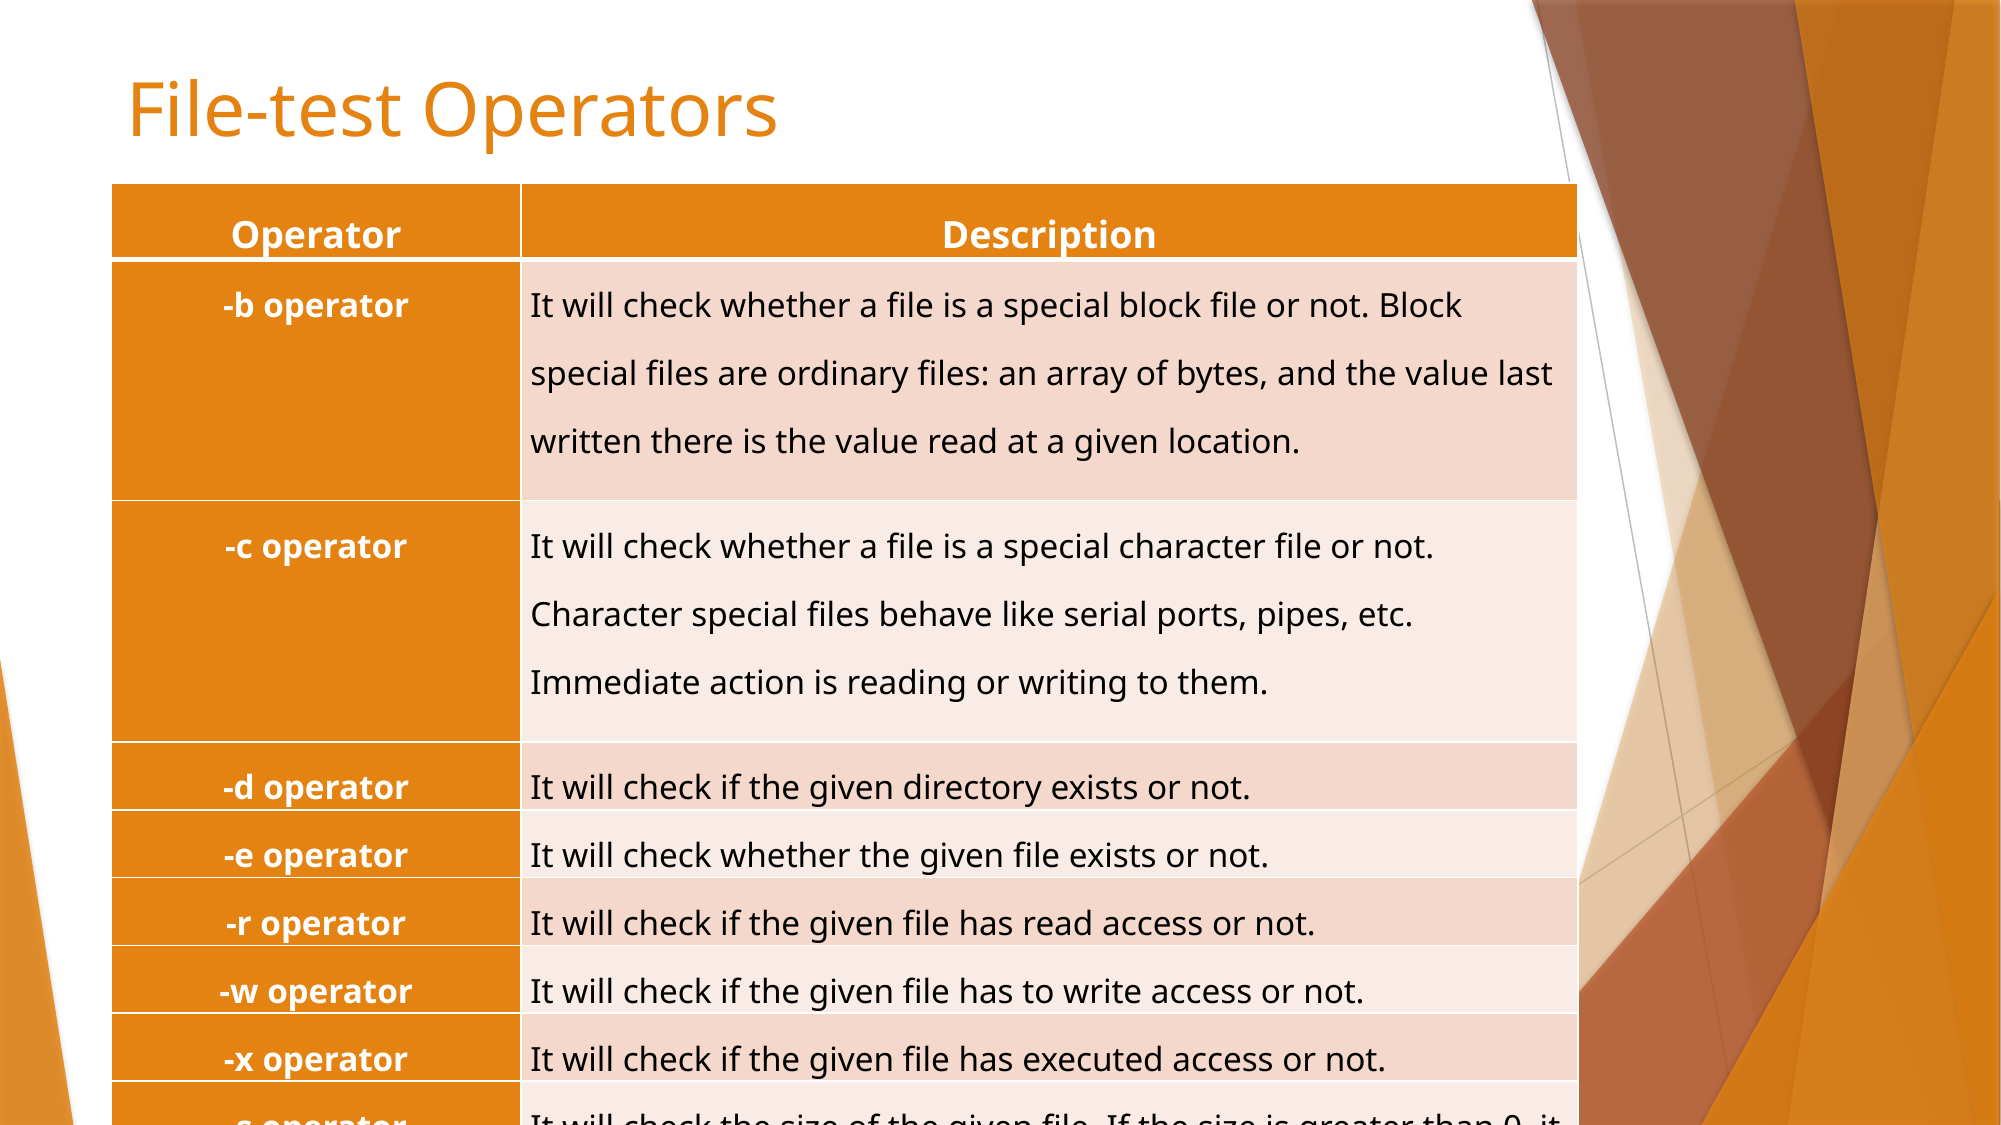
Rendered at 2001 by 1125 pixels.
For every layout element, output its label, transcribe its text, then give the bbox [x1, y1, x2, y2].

table_cell -d operator [112, 743, 520, 809]
table_cell It will check if the given file has to write access or not. [522, 946, 1577, 1012]
table_cell It will check whether a file is a special block file or not. Block special files are ordinary files: an array of bytes, and the value last written there is the value read at a given location. [522, 262, 1577, 500]
table_cell It will check if the given directory exists or not. [522, 743, 1577, 809]
table_cell -r operator [112, 878, 520, 945]
table_cell -s operator [112, 1082, 520, 1125]
table_cell It will check whether a file is a special character file or not. Character special files behave like serial ports, pipes, etc. Immediate action is reading or writing to them. [522, 501, 1577, 741]
table_cell -e operator [112, 811, 520, 877]
title File-test Operators [111, 54, 1522, 182]
table_cell -c operator [112, 501, 520, 741]
table_cell It will check the size of the given file. If the size is greater than 0, it will return true otherwise, false. [522, 1082, 1577, 1125]
table_header Operator [112, 184, 520, 257]
table_cell -x operator [112, 1014, 520, 1080]
table_cell It will check if the given file has read access or not. [522, 878, 1577, 945]
table_cell It will check whether the given file exists or not. [522, 811, 1577, 877]
table_cell It will check if the given file has executed access or not. [522, 1014, 1577, 1080]
table_cell -w operator [112, 946, 520, 1012]
table_cell -b operator [112, 262, 520, 500]
table_header Description [522, 184, 1577, 257]
